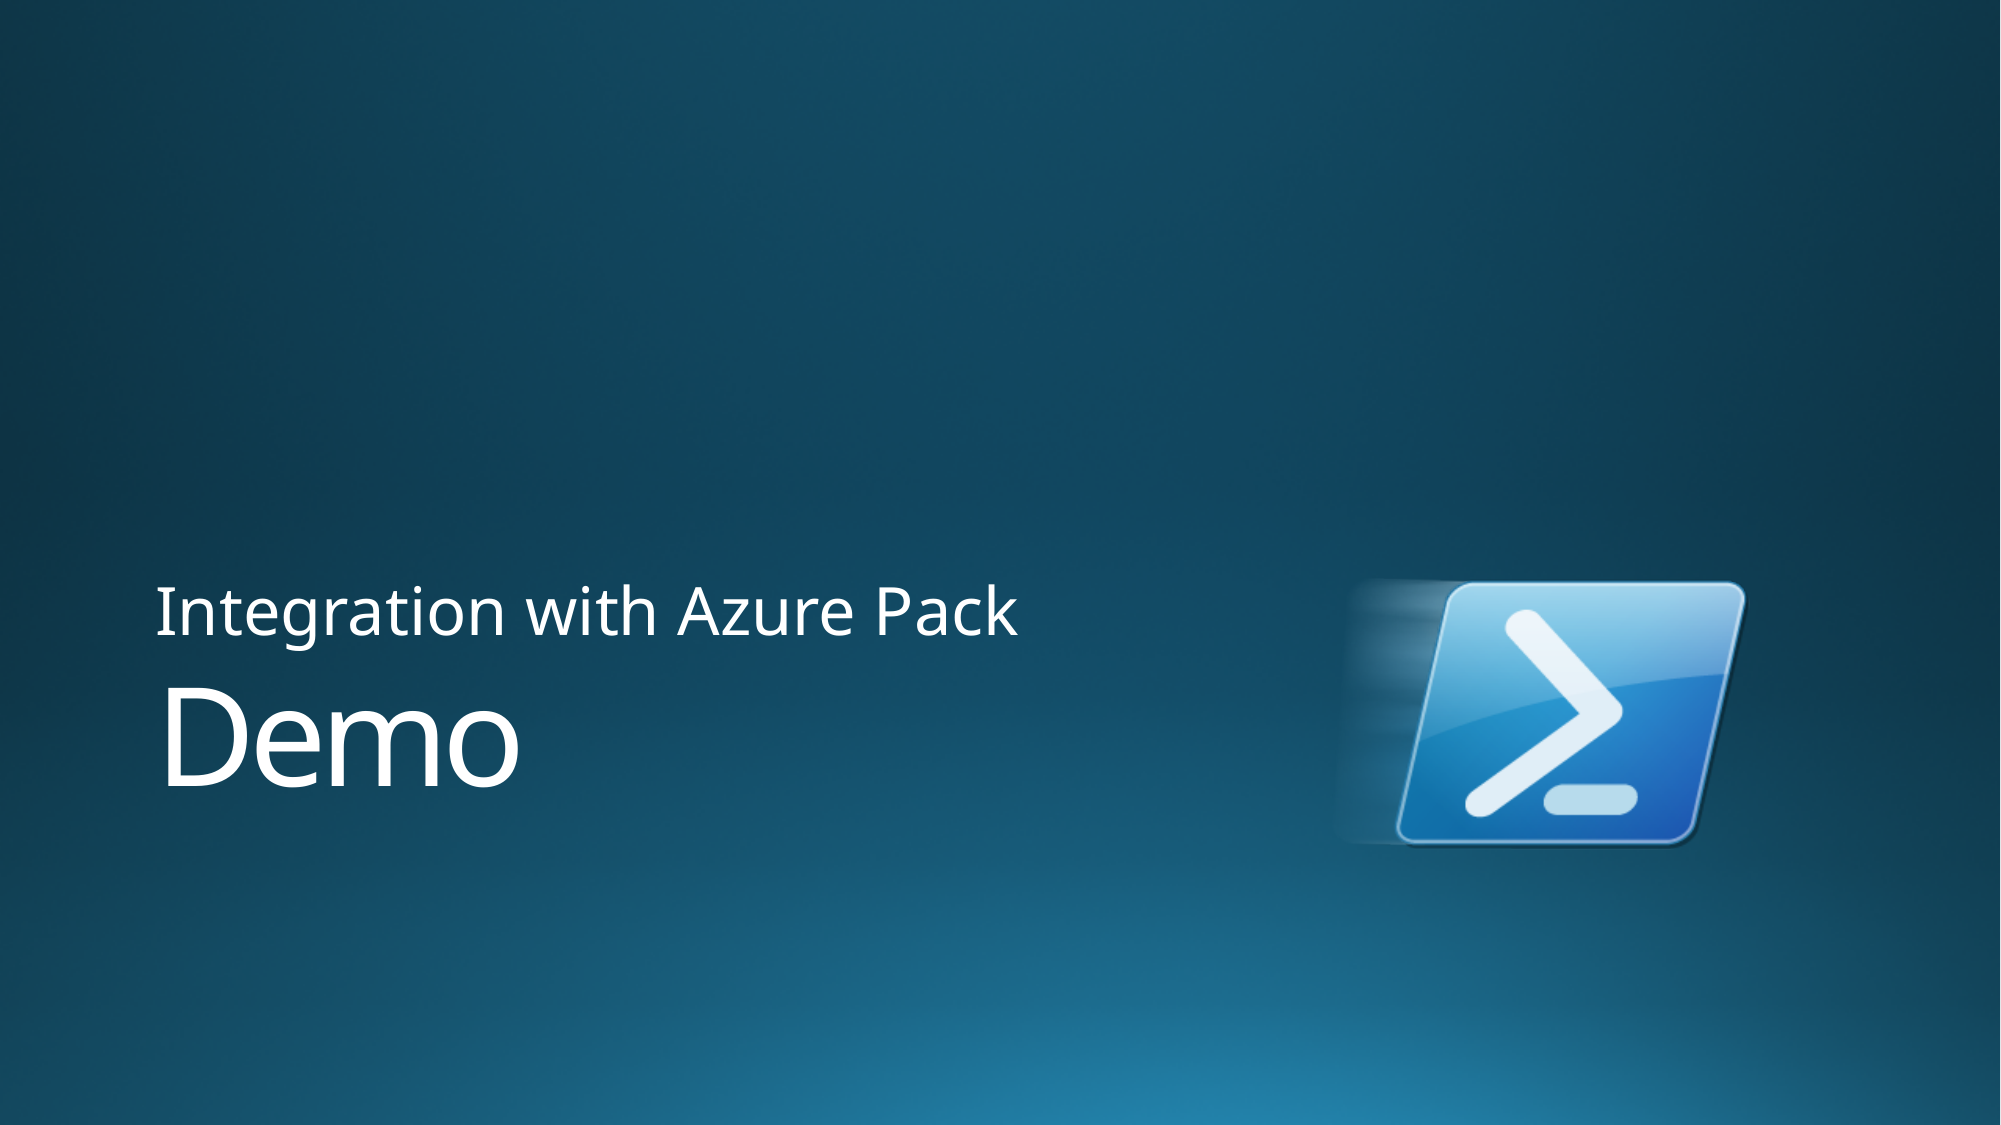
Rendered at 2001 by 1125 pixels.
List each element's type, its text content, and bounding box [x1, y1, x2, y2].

picture [0, 0, 2001, 1125]
title Demo [140, 660, 1331, 930]
subtitle Integration with Azure Pack [140, 533, 1331, 658]
